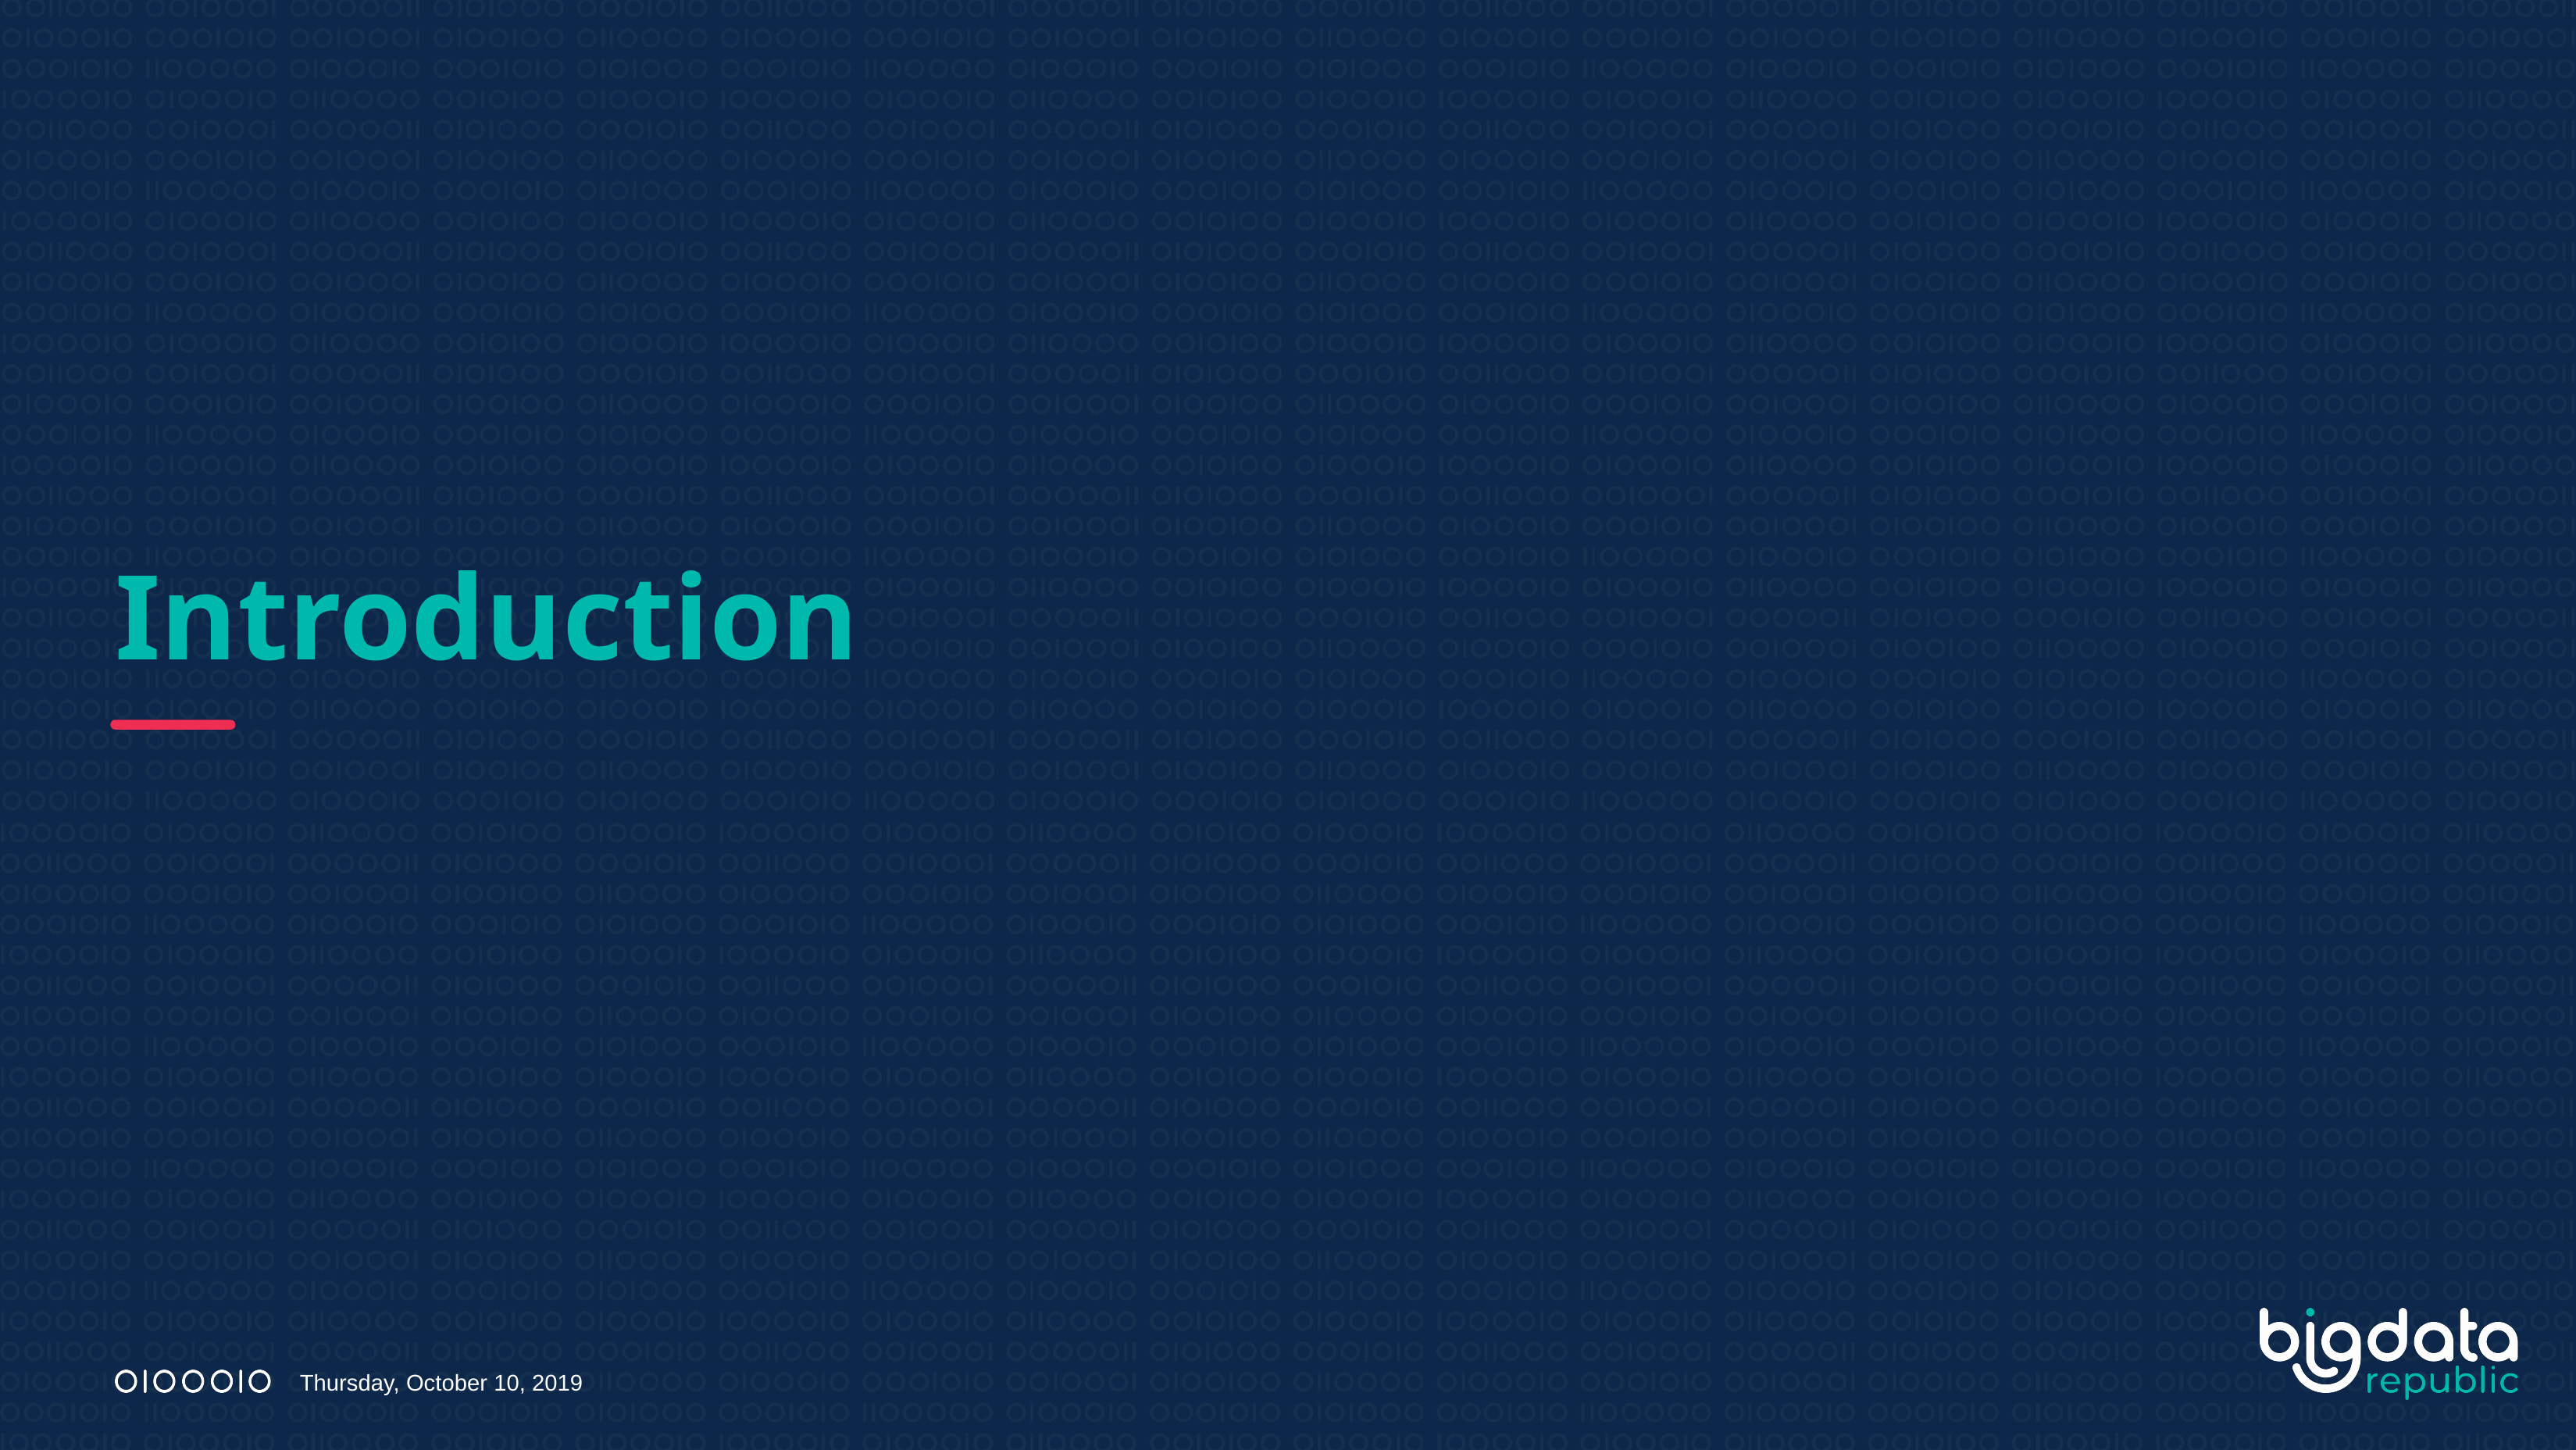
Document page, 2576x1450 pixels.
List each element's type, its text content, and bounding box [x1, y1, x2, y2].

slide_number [299, 1359, 1684, 1405]
title Introduction [115, 441, 2461, 684]
picture [0, 0, 2576, 1450]
